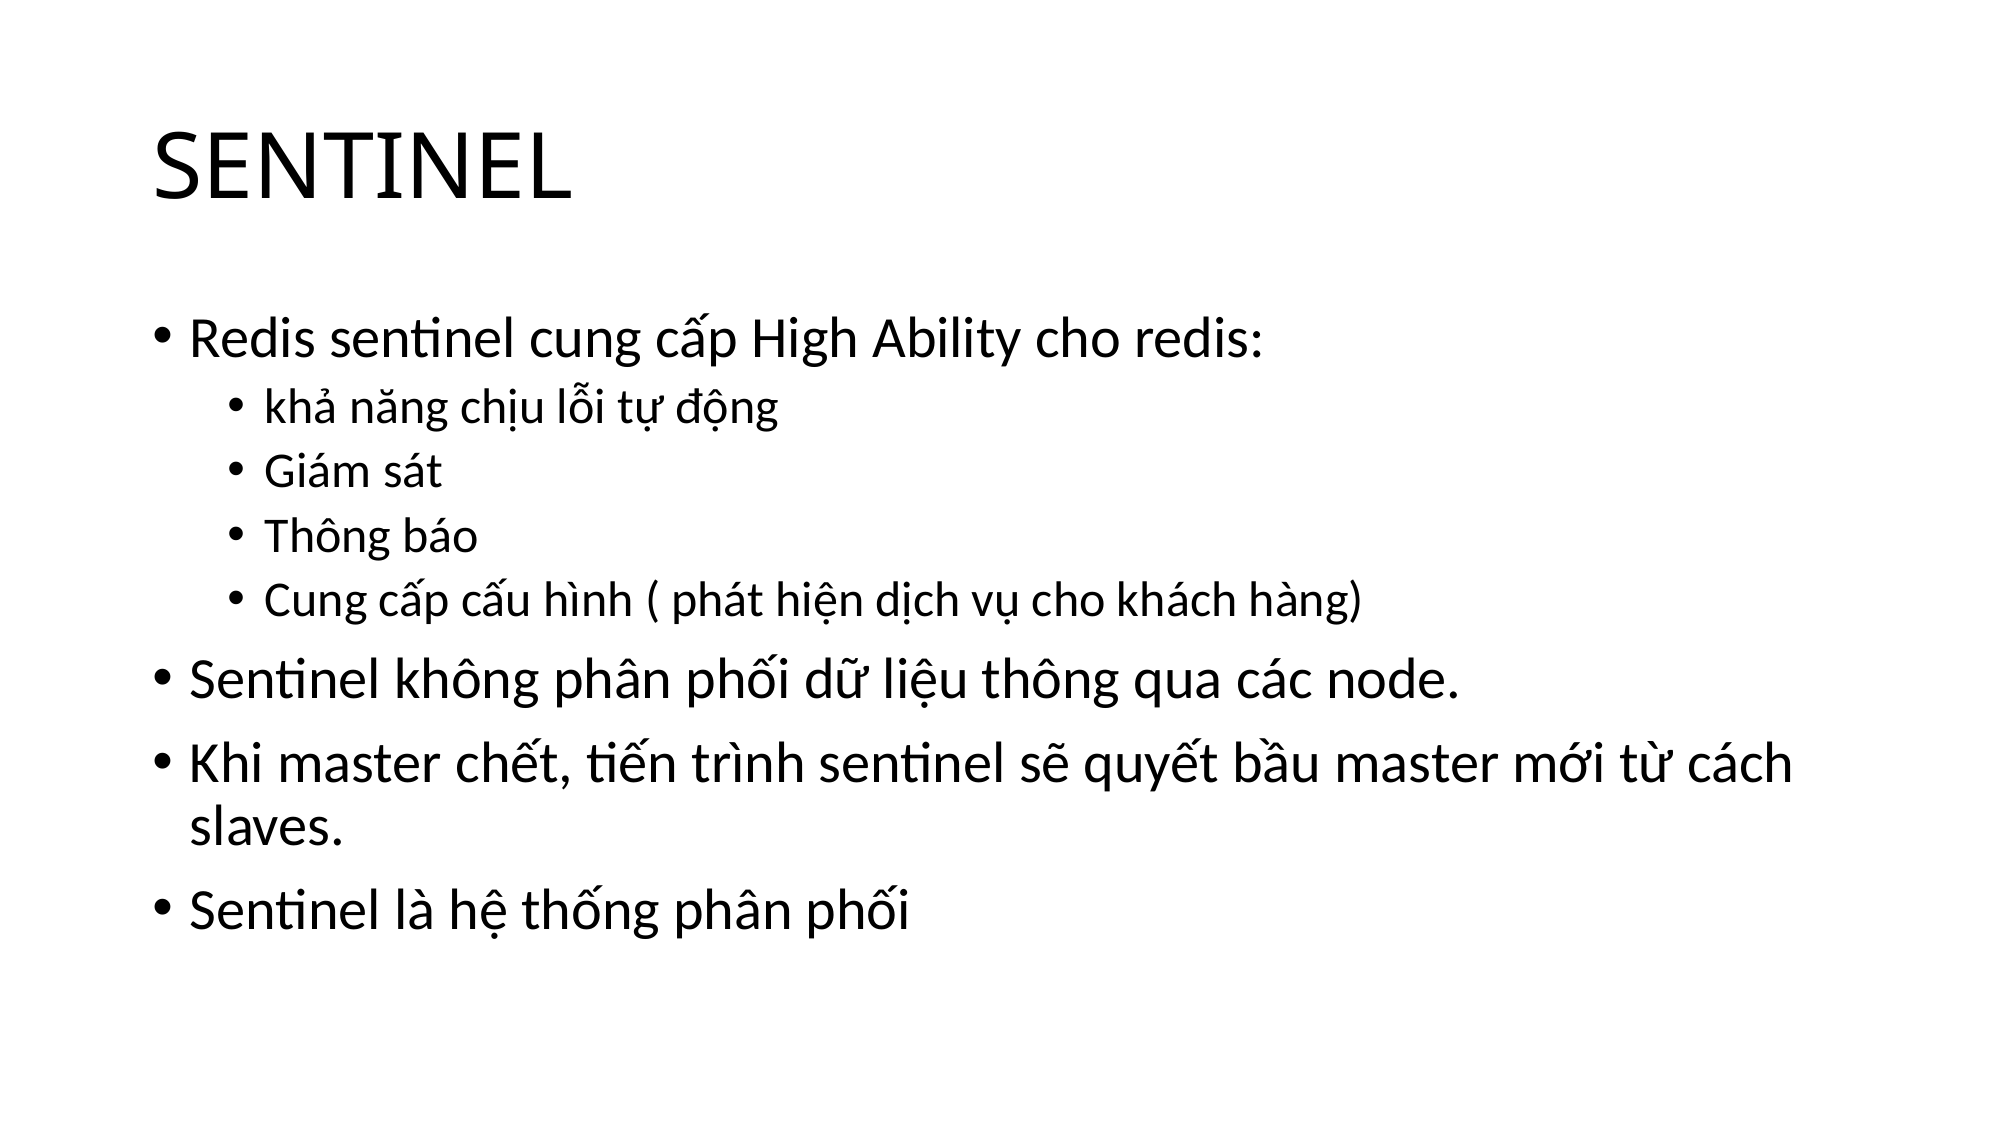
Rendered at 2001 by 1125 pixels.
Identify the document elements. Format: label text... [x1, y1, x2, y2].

title SENTINEL [137, 59, 1863, 278]
list Redis sentinel cung cấp High Ability cho redis: khả năng chịu lỗi tự động Giám sát Thông báo Cung cấp cấu hình ( phát hiện dịch vụ cho khách hàng) Sentinel không phân phối dữ liệu thông qua các node. Khi master chết, tiến trình sentinel sẽ quyết bầu master mới từ cách slaves. Sentinel là hệ thống phân phối [137, 299, 1863, 1014]
